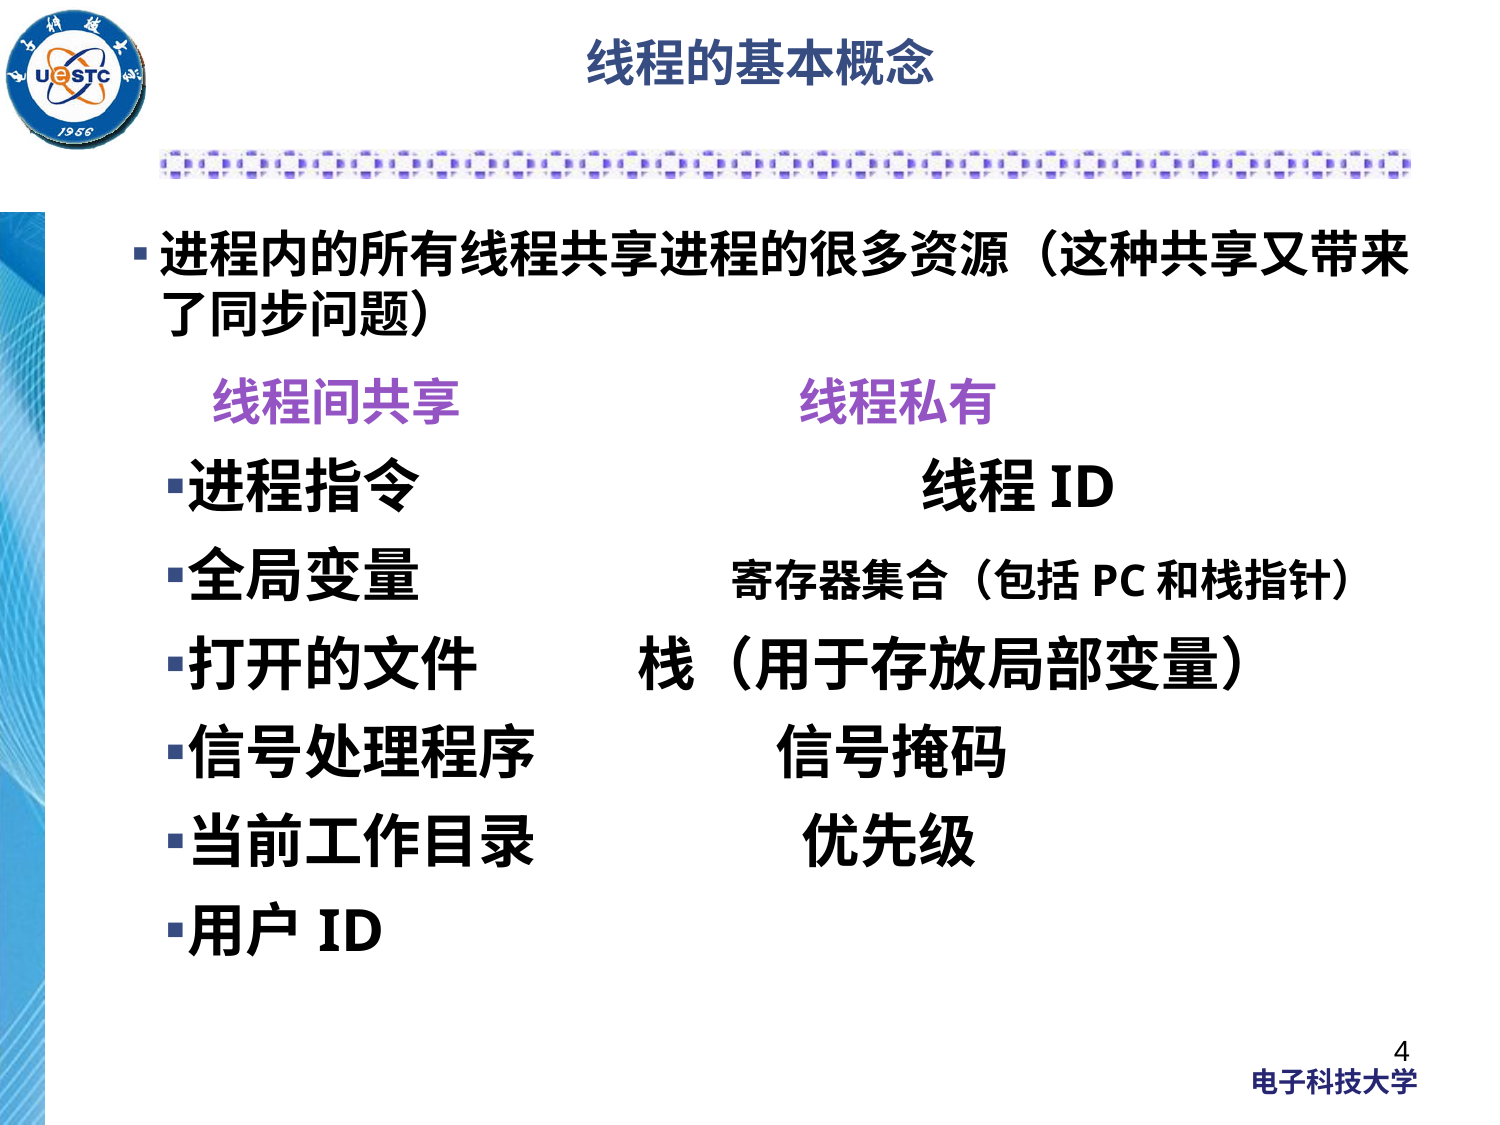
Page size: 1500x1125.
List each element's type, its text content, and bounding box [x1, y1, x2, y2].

list 进程内的所有线程共享进程的很多资源（这种共享又带来了同步问题） 线程间共享 线程私有 进程指令 线程ID 全局变量 寄存器集合（包括PC和栈指针） 打开的文件 栈（用于存放局部变量） 信号处理程序 信号掩码 当前工作目录 优先级 用户ID [116, 215, 1442, 1062]
title 线程的基本概念 [159, 31, 1362, 122]
slide_number 4 [1074, 1024, 1425, 1103]
picture [0, 212, 45, 1125]
picture [5, 0, 146, 150]
picture [159, 149, 1411, 179]
